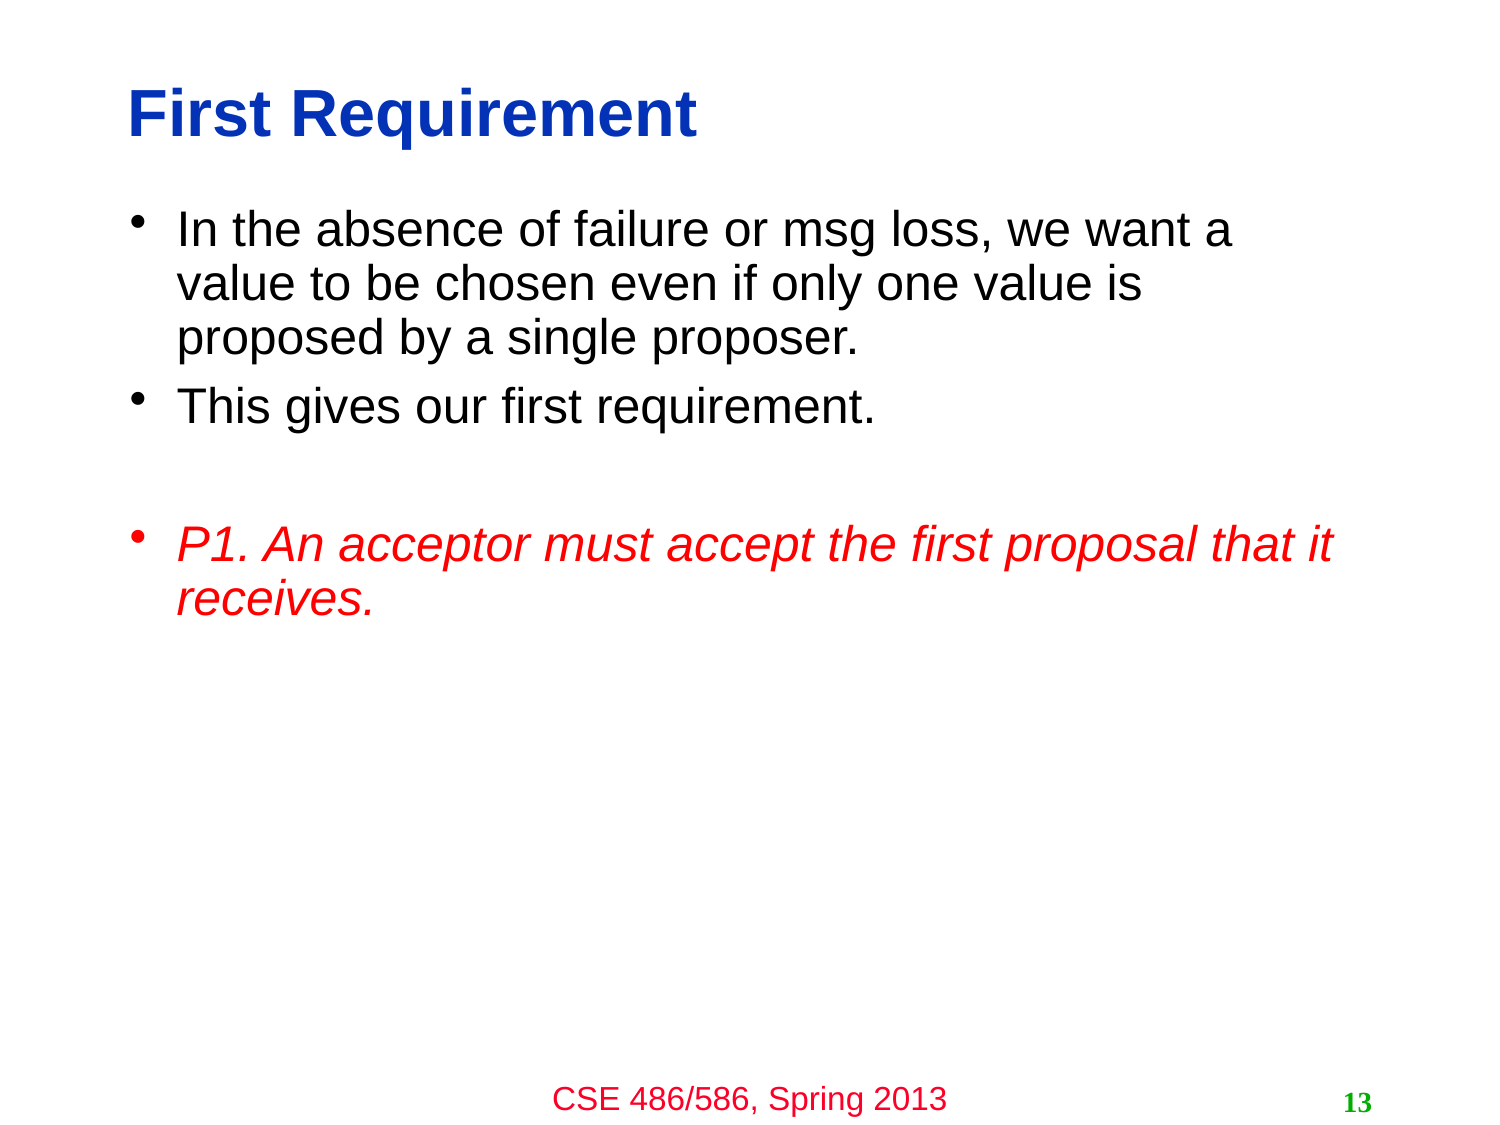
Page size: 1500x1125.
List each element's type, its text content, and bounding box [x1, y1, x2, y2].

title First Requirement [112, 53, 1310, 176]
list In the absence of failure or msg loss, we want a value to be chosen even if only one value is proposed by a single proposer. This gives our first requirement. P1. An acceptor must accept the first proposal that it receives. [114, 195, 1376, 1005]
slide_number 13 [1074, 1076, 1388, 1125]
